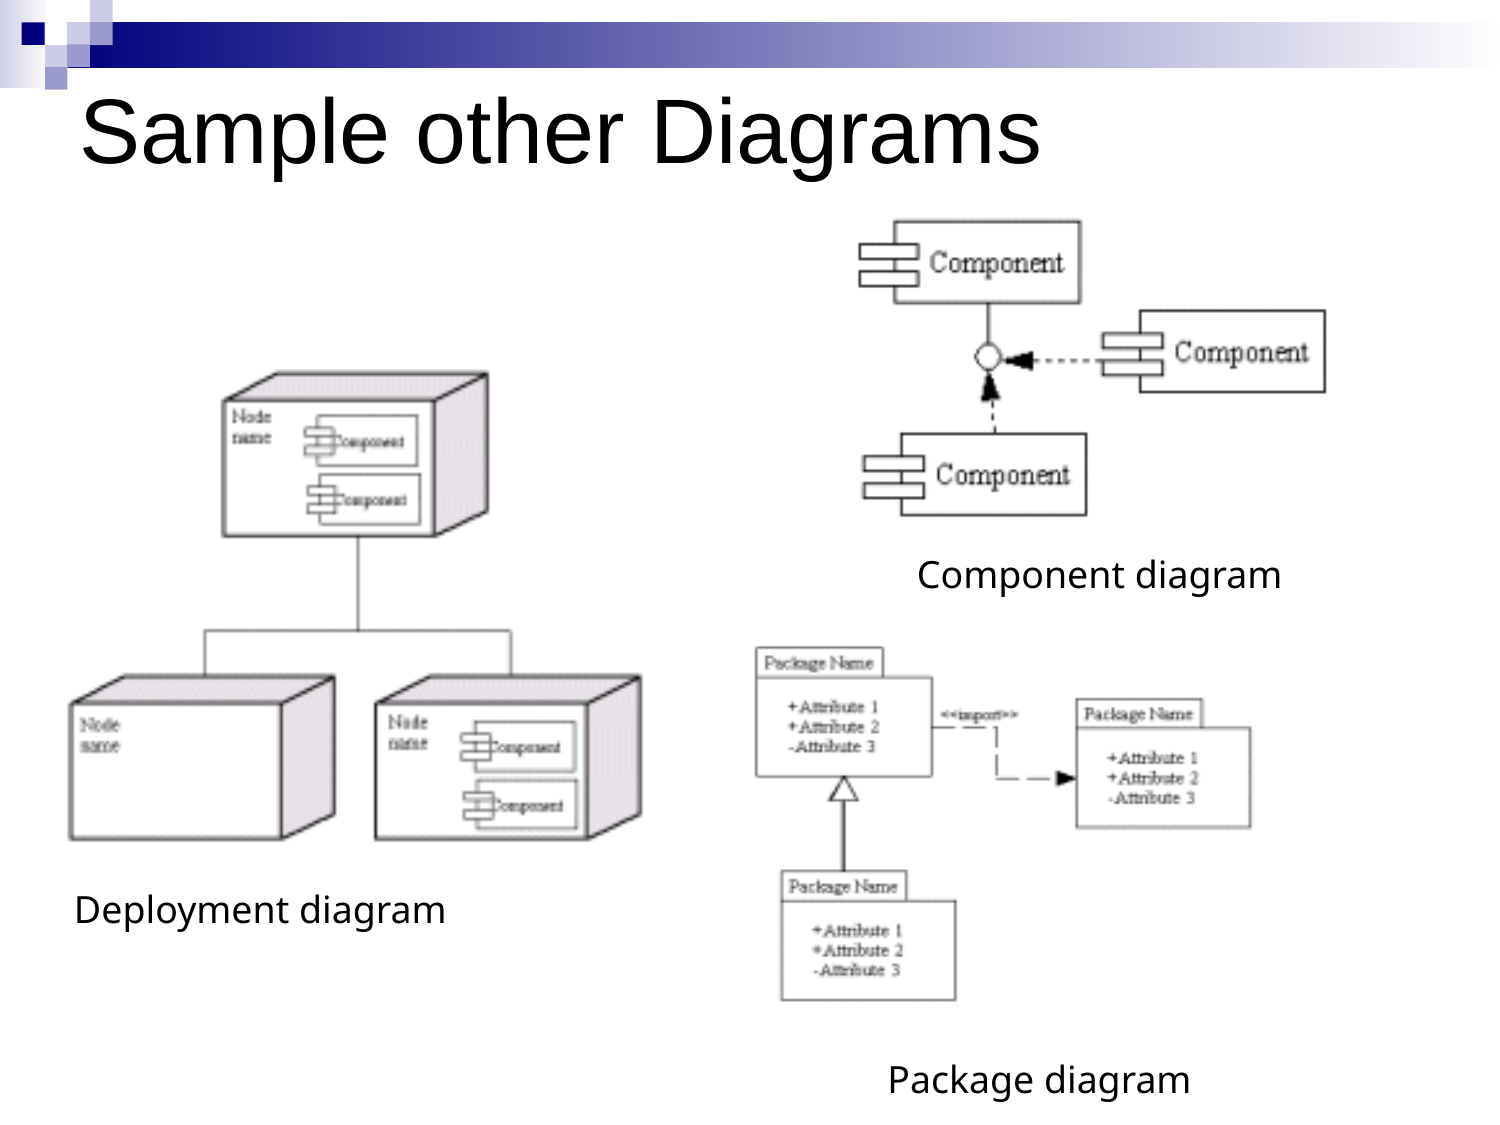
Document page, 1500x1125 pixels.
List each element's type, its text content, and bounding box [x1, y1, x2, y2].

title Sample other Diagrams [64, 33, 1415, 221]
picture [748, 639, 1265, 1009]
text_box Package diagram [872, 1048, 1207, 1109]
picture [62, 367, 652, 852]
text_box Deployment diagram [59, 878, 462, 939]
picture [847, 192, 1340, 527]
text_box Component diagram [902, 543, 1298, 603]
